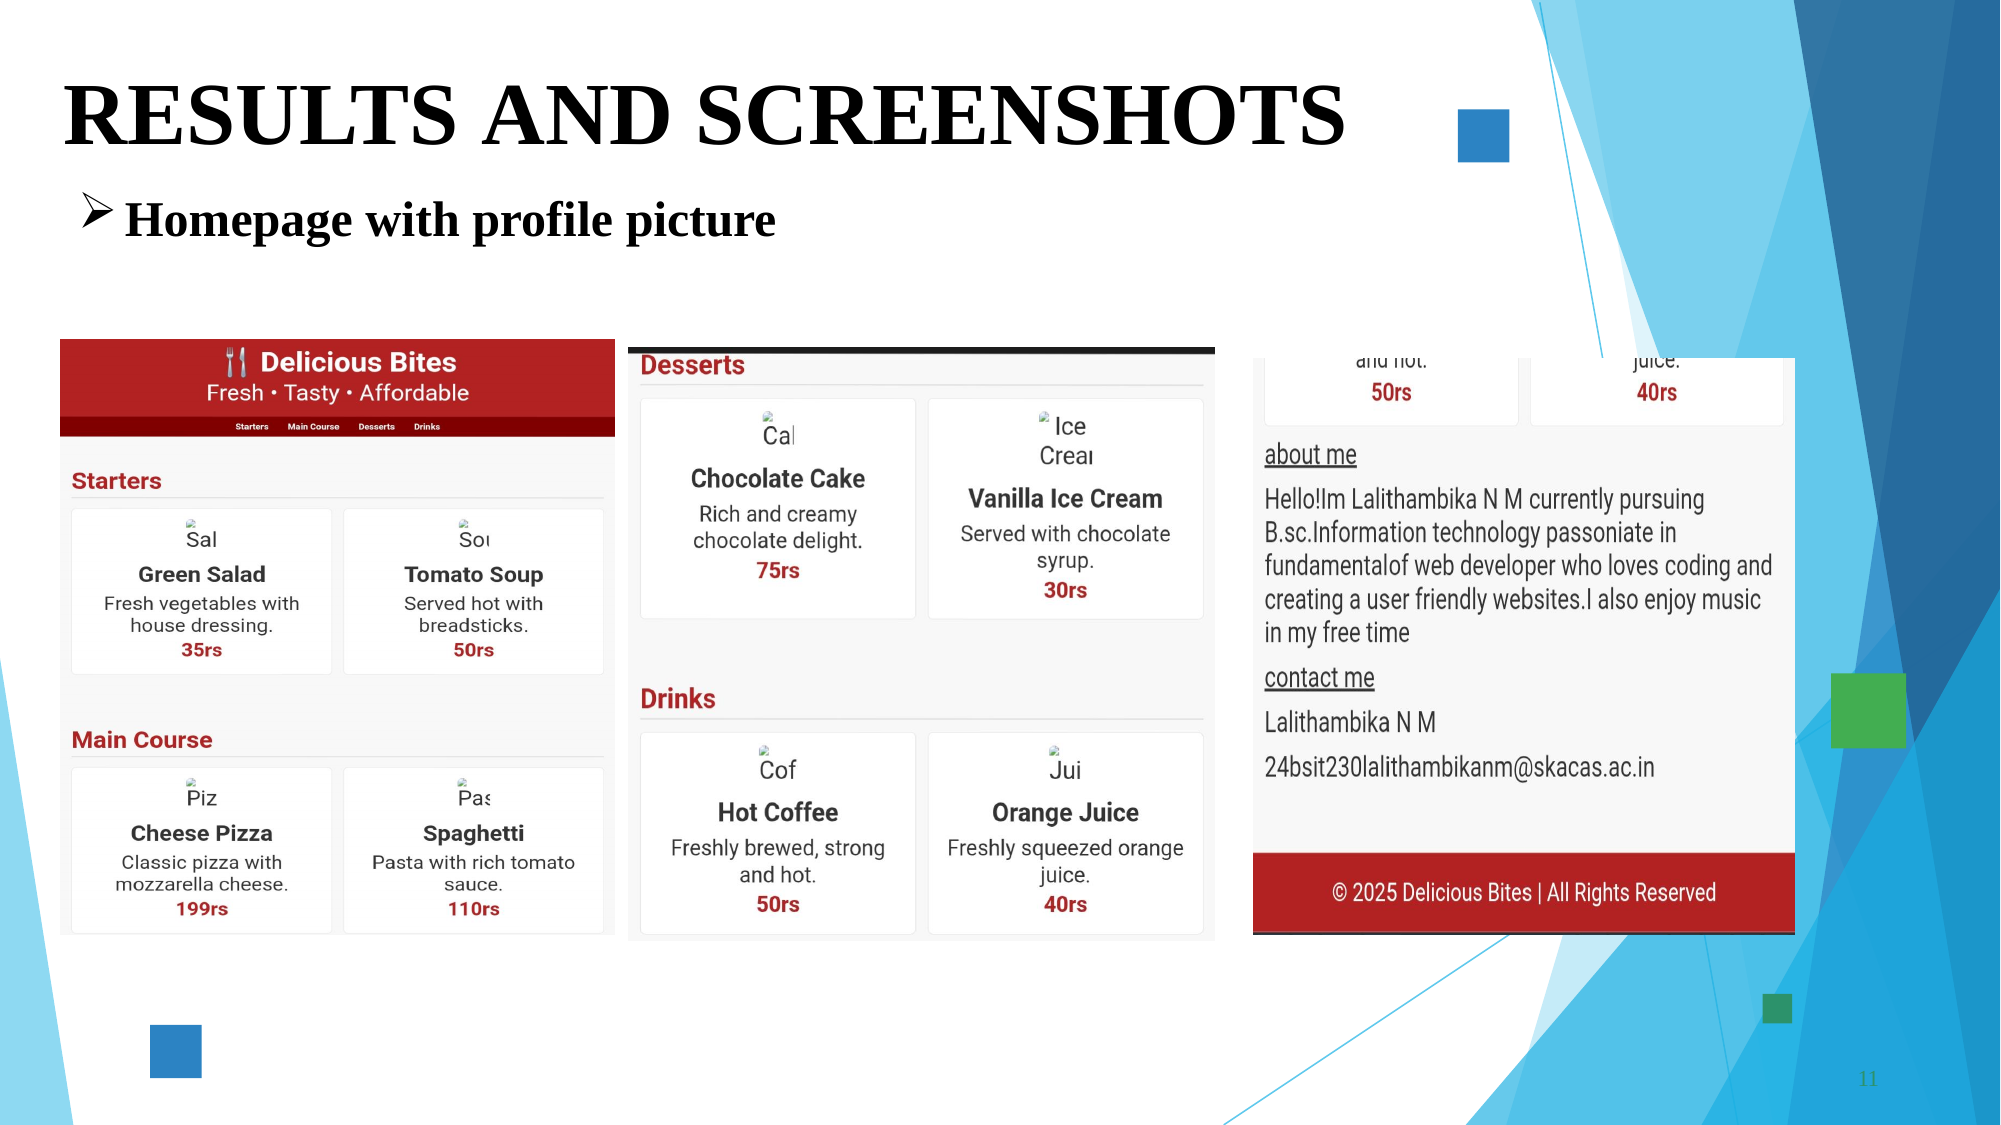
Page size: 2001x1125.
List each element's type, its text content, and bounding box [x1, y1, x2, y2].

picture [1252, 358, 1795, 935]
text_box Homepage with profile picture [76, 184, 779, 247]
text_box [1831, 673, 1907, 749]
picture [60, 338, 615, 935]
text_box 11 [1855, 1060, 1882, 1091]
title RESULTS AND SCREENSHOTS [61, 53, 1369, 245]
text_box [150, 1024, 202, 1079]
text_box [1762, 993, 1793, 1024]
picture [628, 347, 1215, 941]
text_box [1457, 109, 1510, 163]
